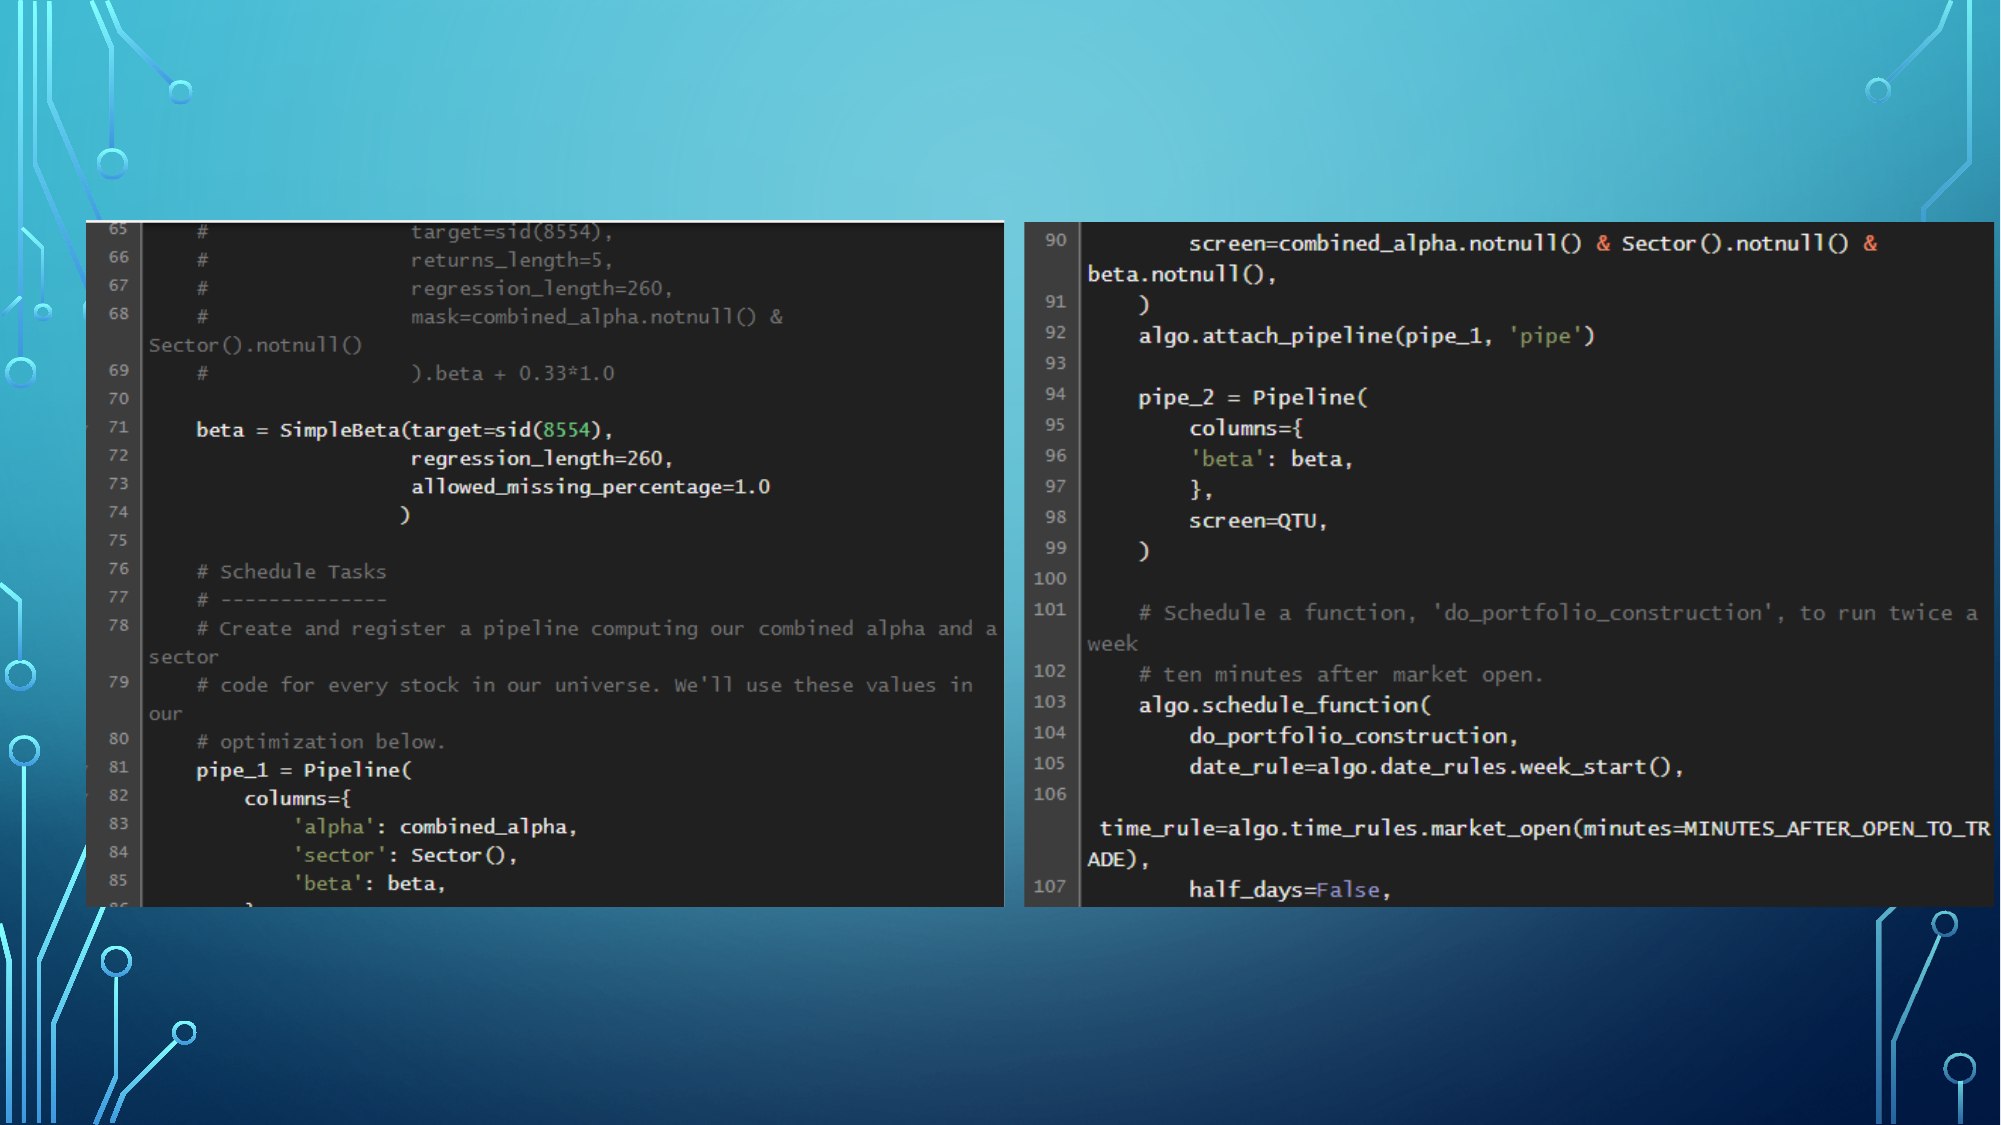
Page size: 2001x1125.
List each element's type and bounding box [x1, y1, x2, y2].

picture [1023, 222, 1995, 907]
list [85, 220, 1005, 907]
